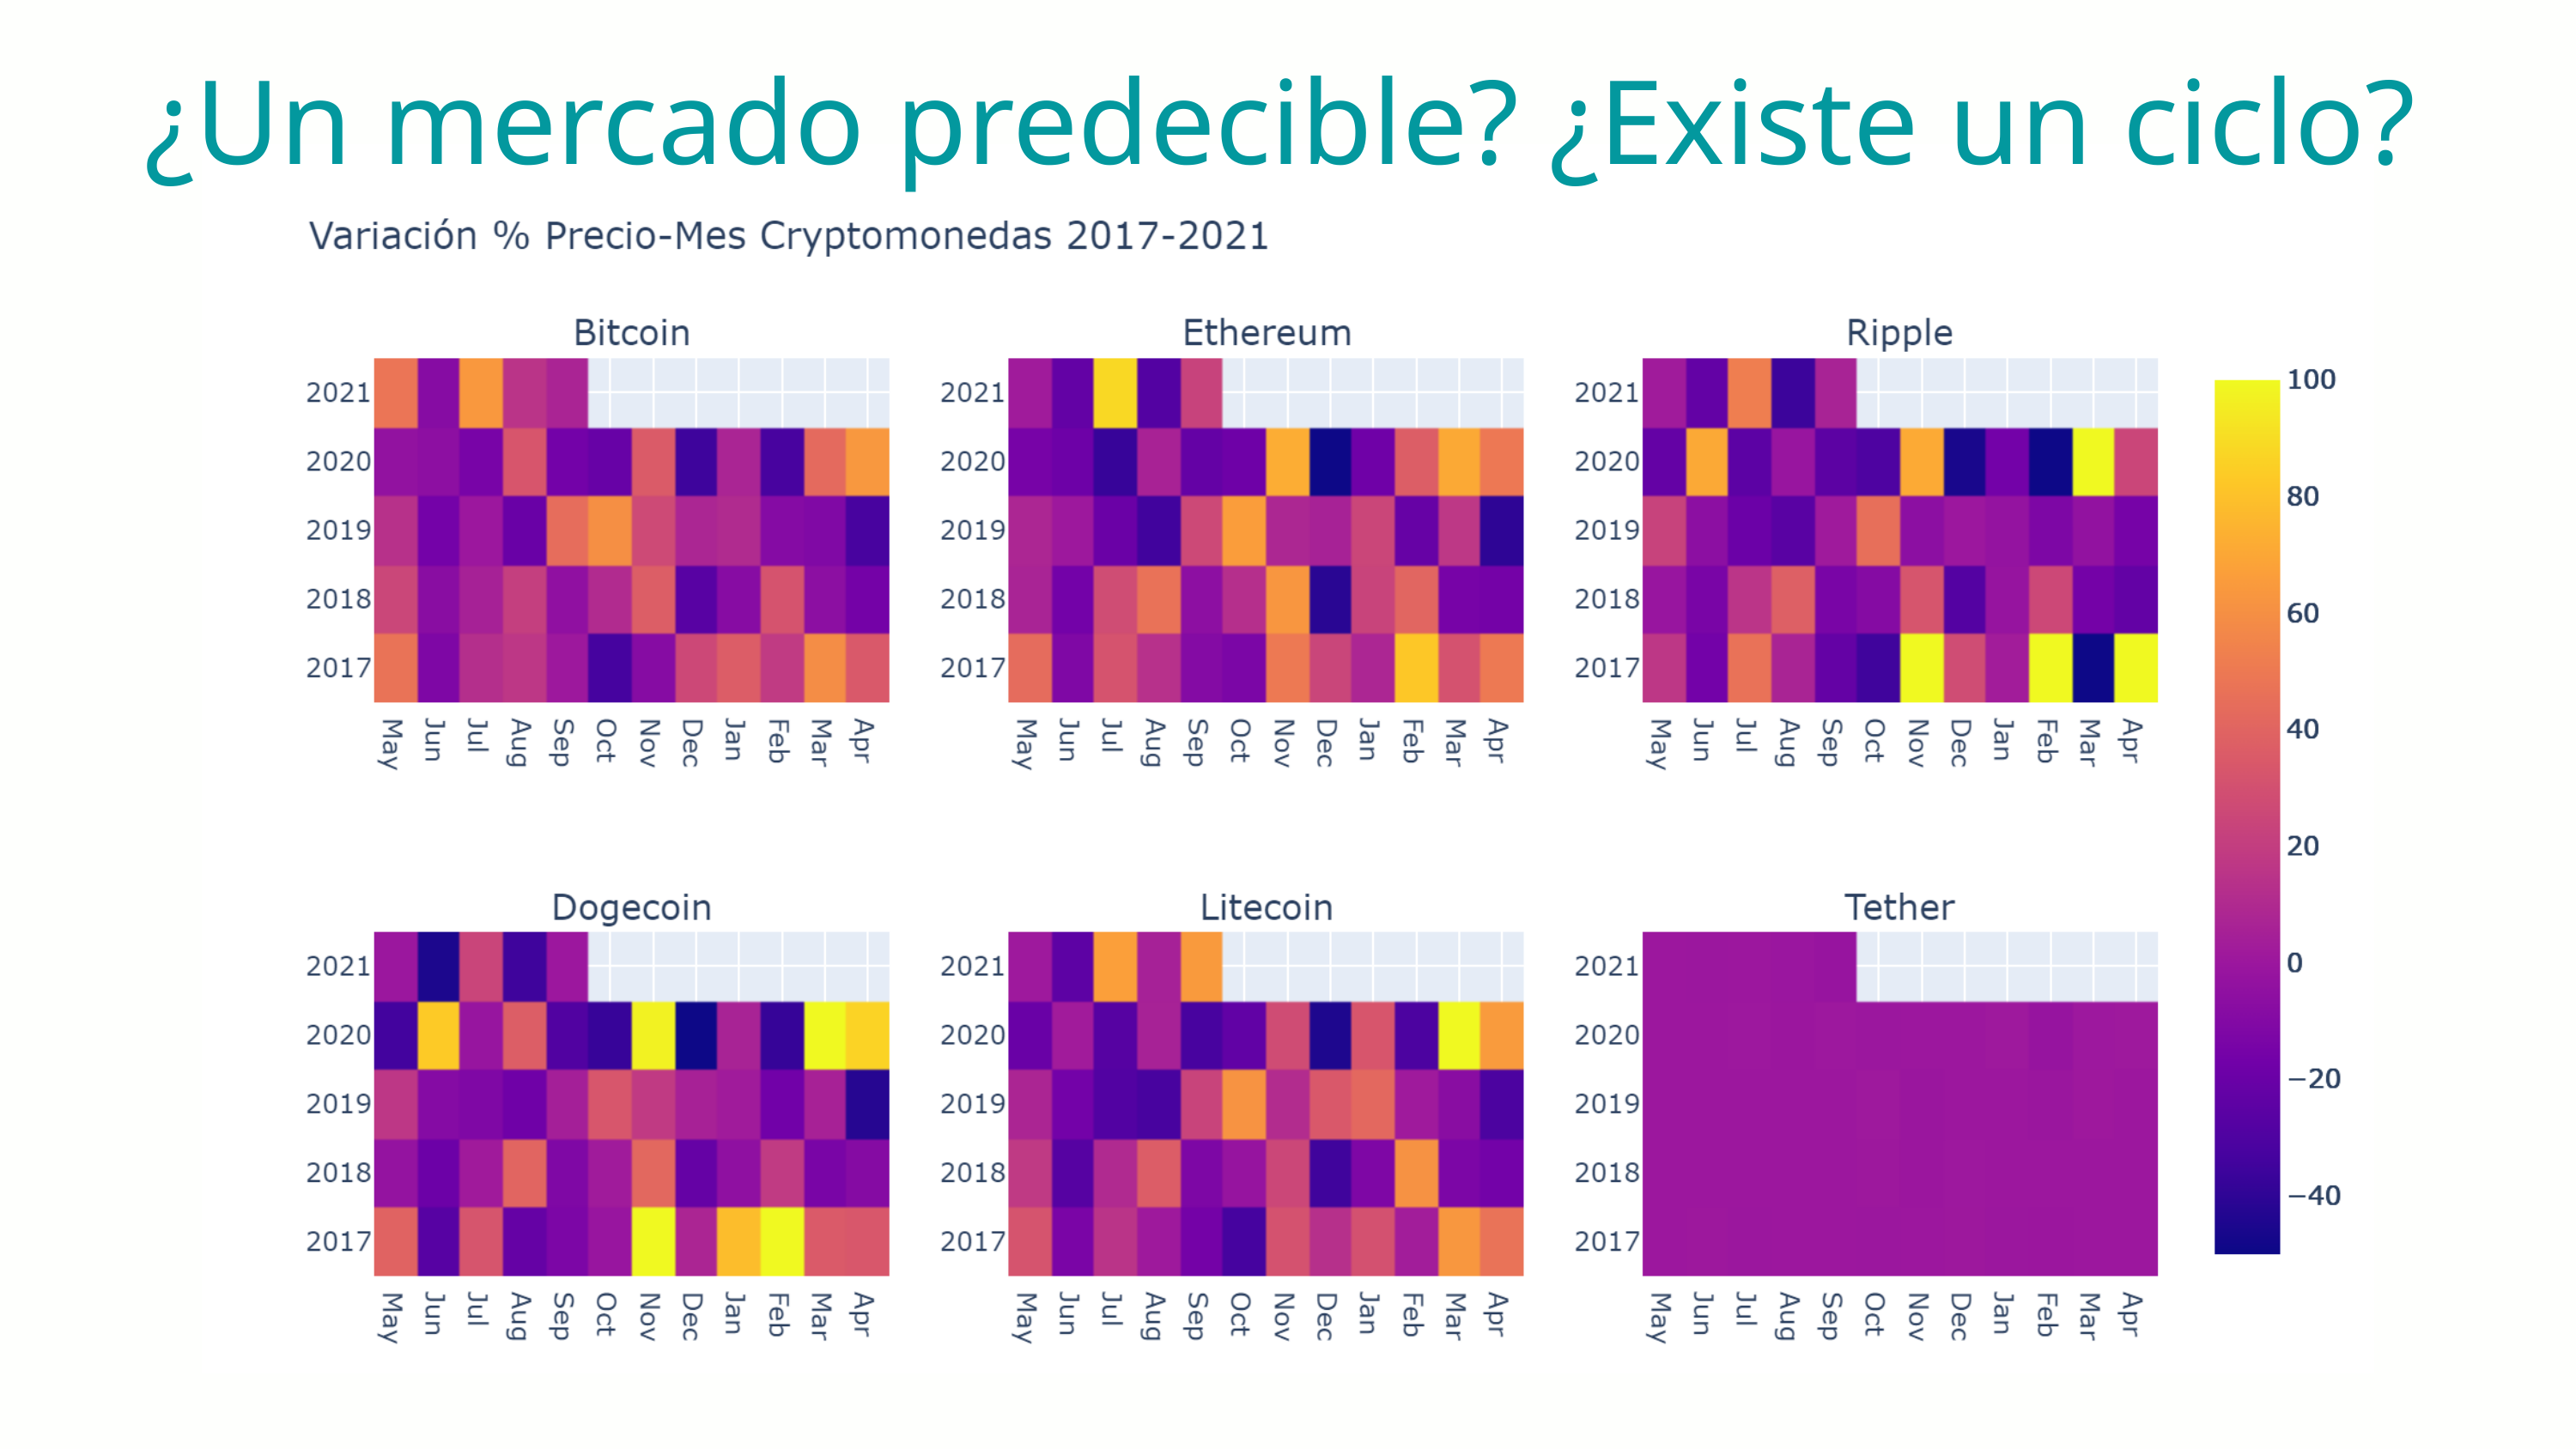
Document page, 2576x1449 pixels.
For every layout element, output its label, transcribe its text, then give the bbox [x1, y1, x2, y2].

picture [202, 144, 2374, 1373]
text_box ¿Un mercado predecible? ¿Existe un ciclo? [144, 47, 2576, 188]
